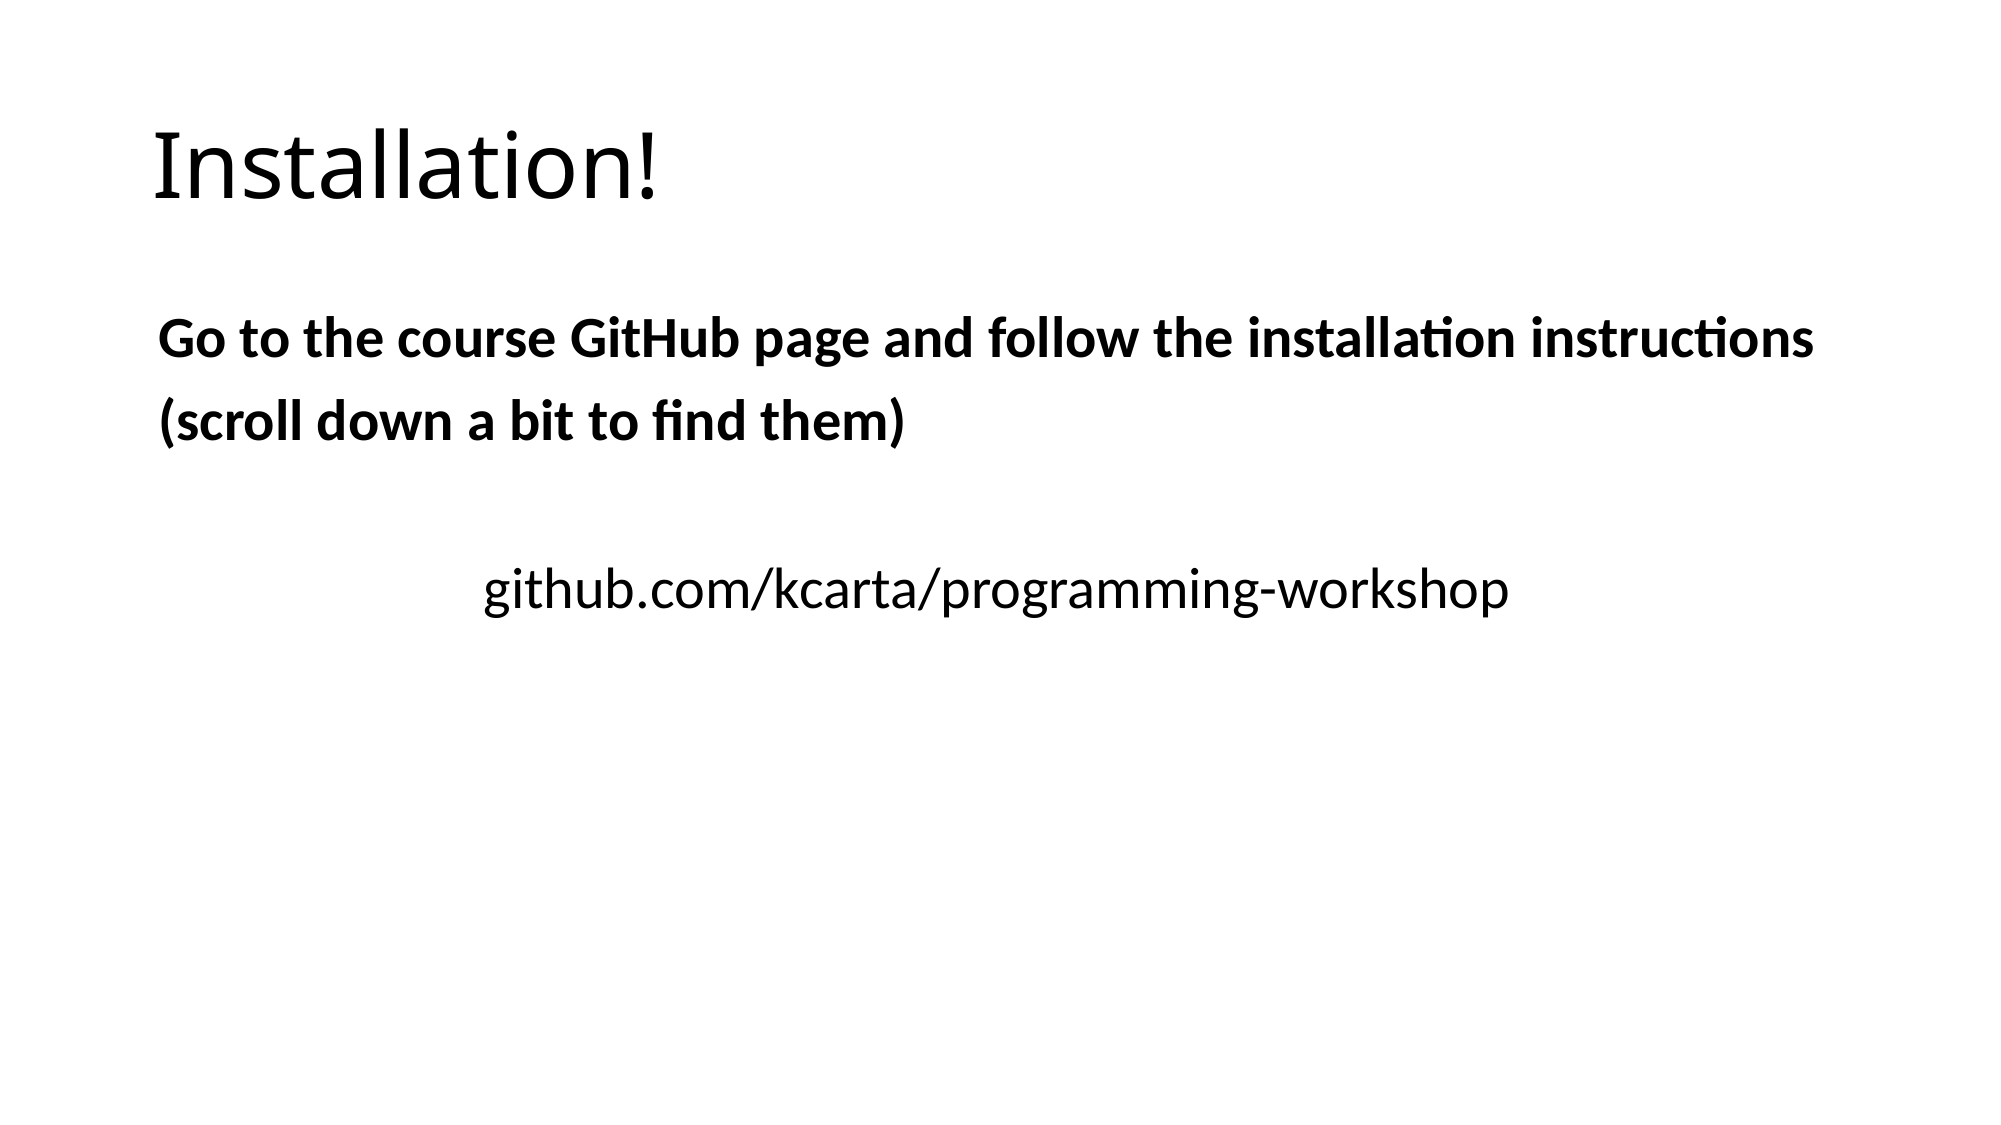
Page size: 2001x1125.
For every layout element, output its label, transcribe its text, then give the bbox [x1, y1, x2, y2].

title Installation! [137, 59, 1863, 278]
list Go to the course GitHub page and follow the installation instructions (scroll down a bit to find them) github.com/kcarta/programming-workshop [143, 299, 1852, 1063]
